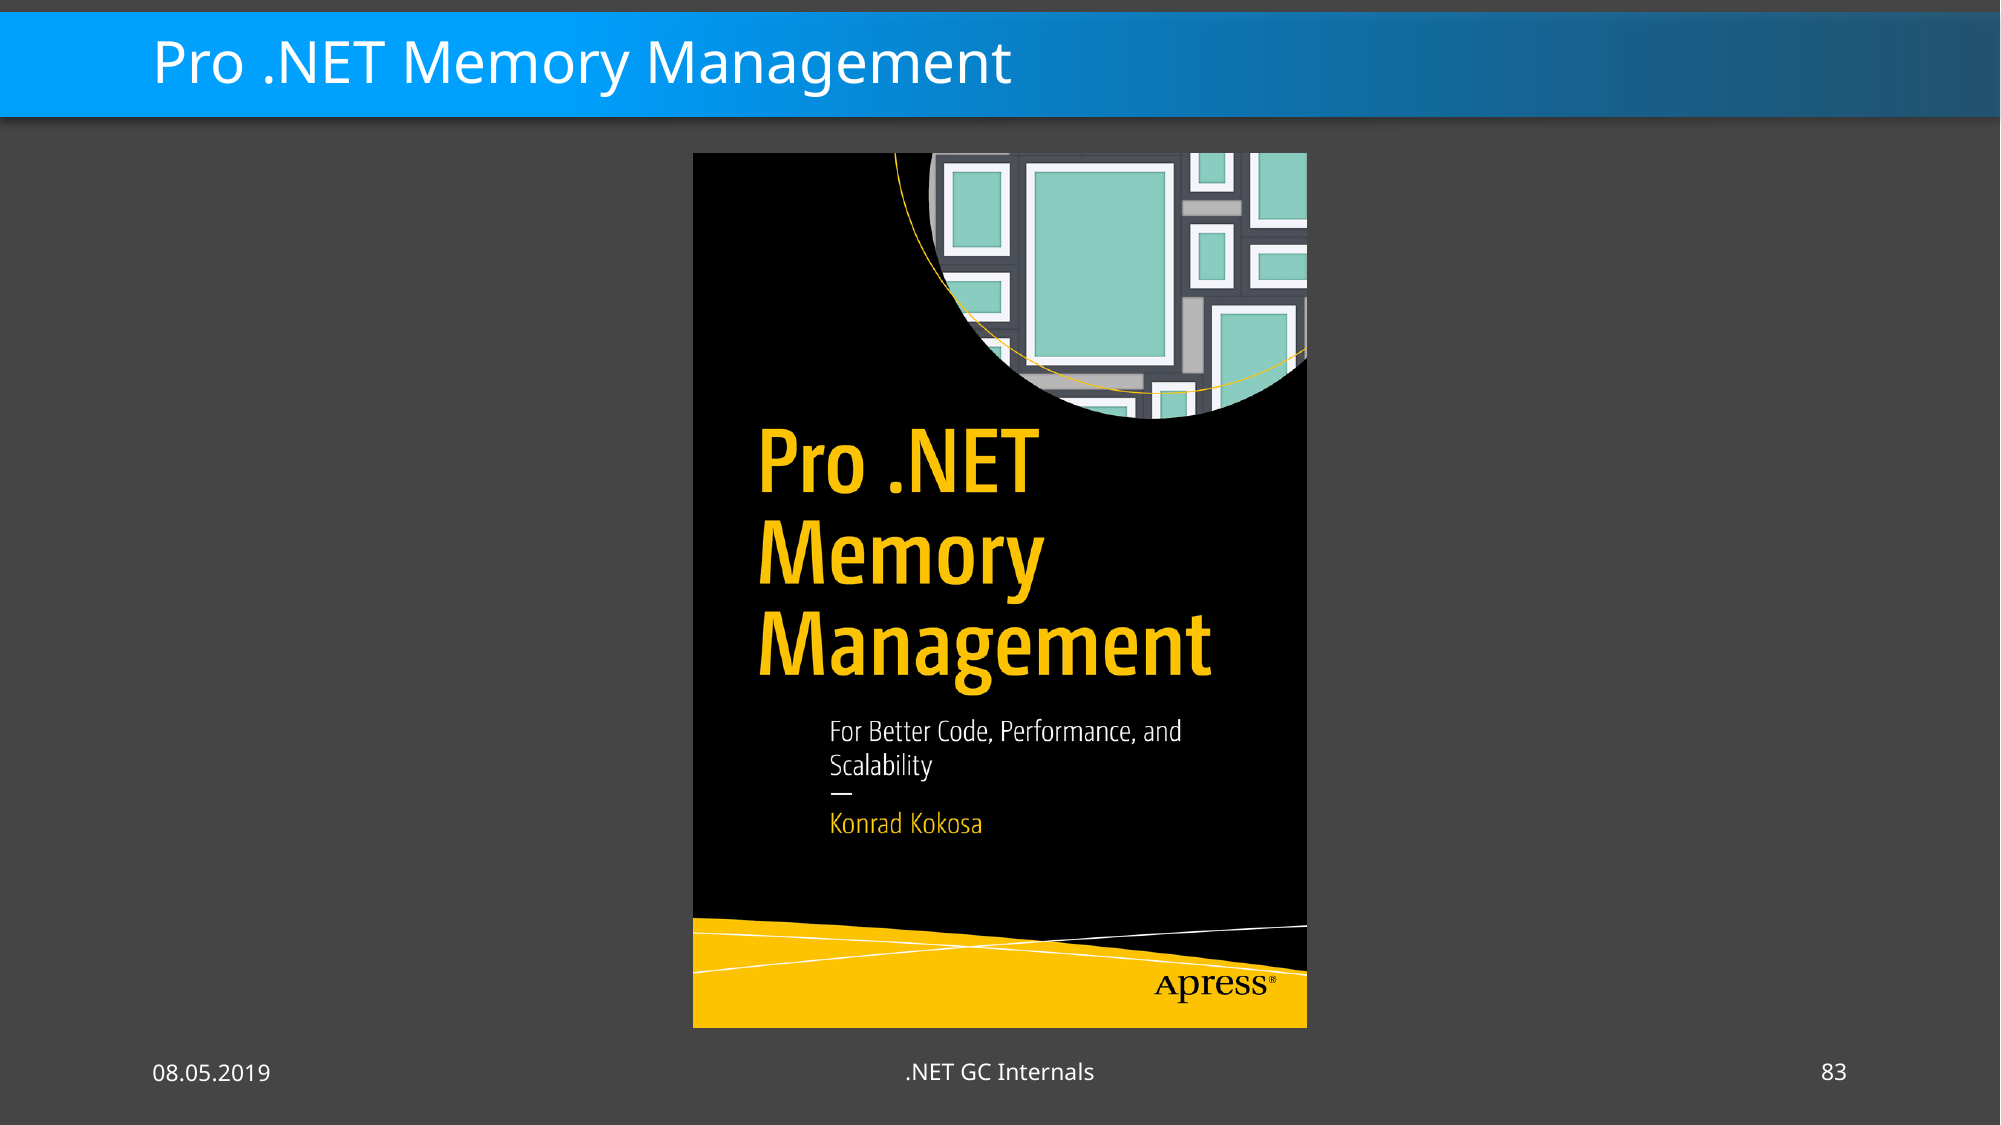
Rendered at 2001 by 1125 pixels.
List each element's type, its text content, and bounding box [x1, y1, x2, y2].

slide_number 83 [1412, 1042, 1863, 1103]
title Pro .NET Memory Management [137, 23, 1863, 107]
footer .NET GC Internals [662, 1042, 1338, 1103]
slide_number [137, 1042, 588, 1103]
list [693, 153, 1307, 1028]
